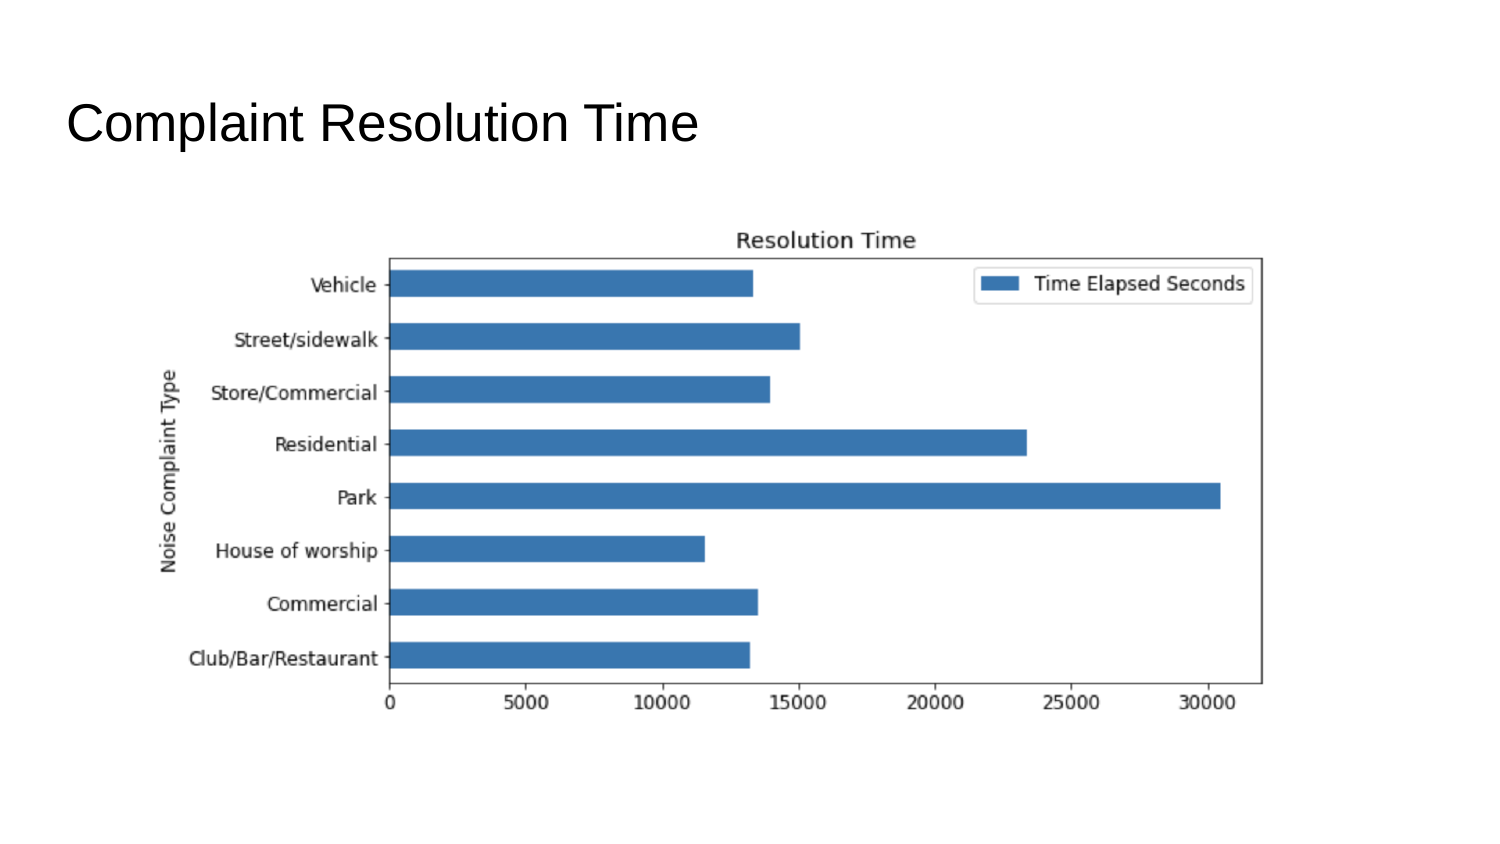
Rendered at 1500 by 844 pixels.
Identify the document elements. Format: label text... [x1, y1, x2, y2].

picture [112, 226, 1317, 726]
title Complaint Resolution Time [51, 72, 1449, 167]
